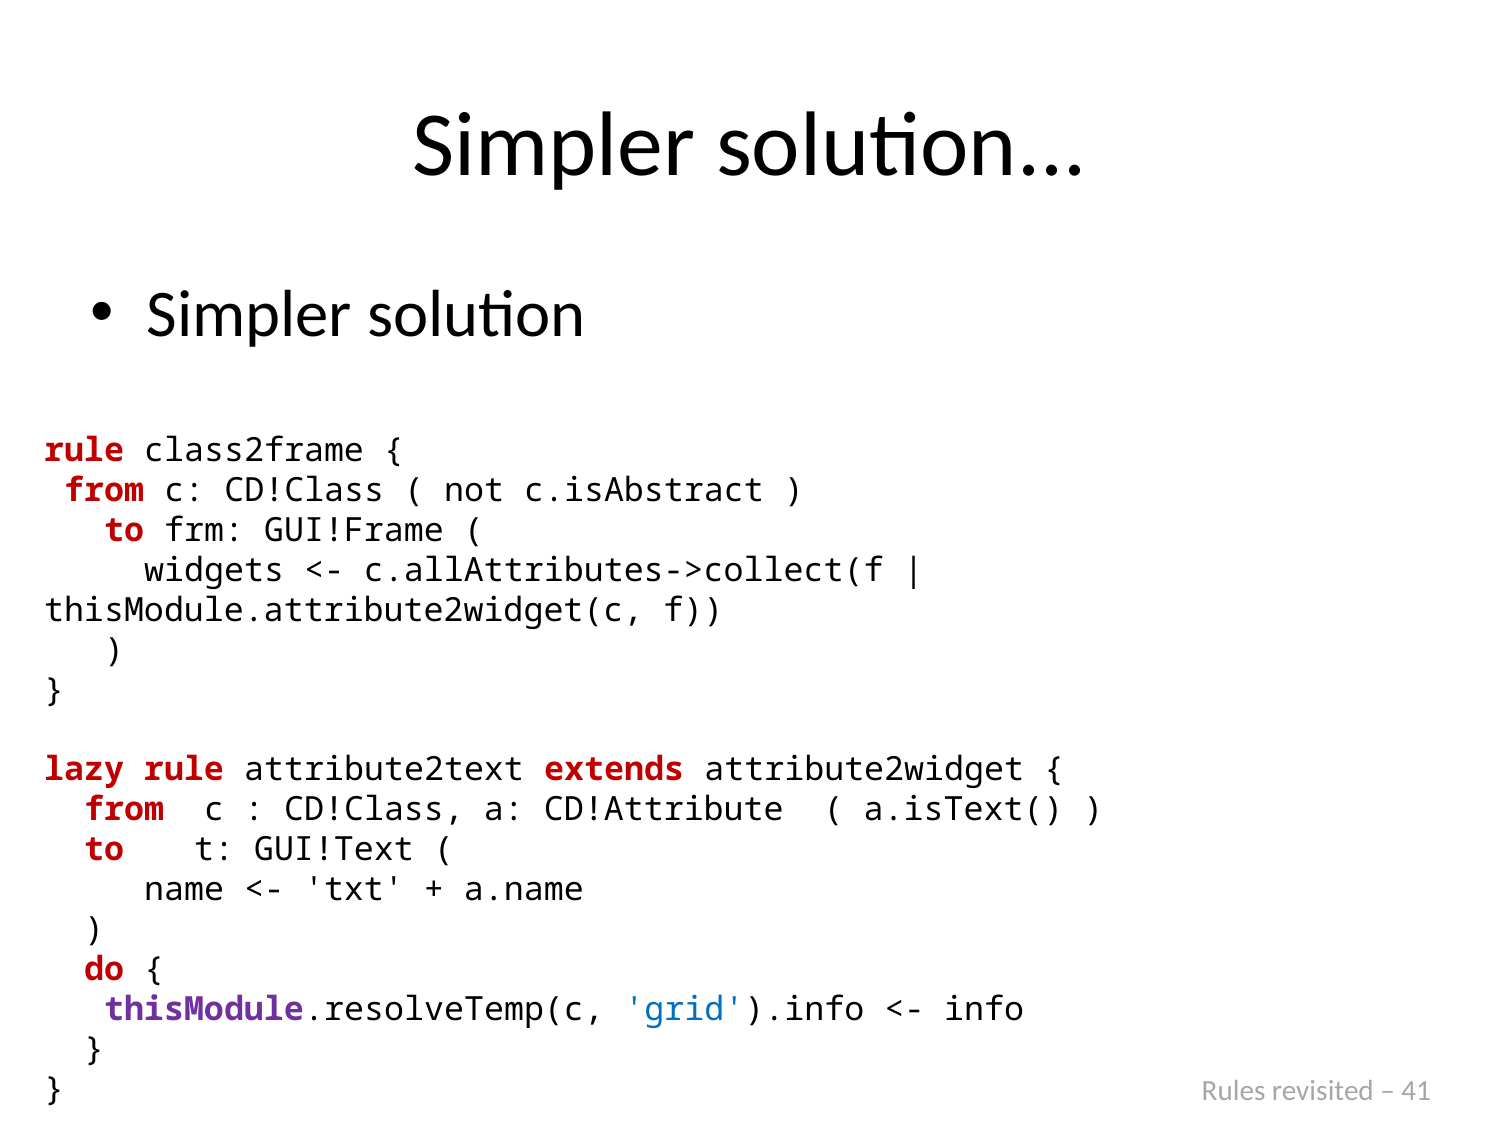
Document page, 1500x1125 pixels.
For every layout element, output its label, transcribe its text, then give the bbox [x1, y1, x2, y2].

title Simpler solution... [75, 45, 1425, 233]
list Simpler solution [75, 262, 1425, 420]
text_box rule class2frame { from c: CD!Class ( not c.isAbstract ) to frm: GUI!Frame ( widgets <- c.allAttributes->collect(f |thisModule.attribute2widget(c, f)) ) } lazy rule attribute2text extends attribute2widget { from c : CD!Class, a: CD!Attribute ( a.isText() ) to t: GUI!Text ( name <- 'txt' + a.name ) do { thisModule.resolveTemp(c, 'grid').info <- info } } [29, 420, 1489, 1115]
text_box Rules revisited – 41 [1186, 1064, 1500, 1115]
